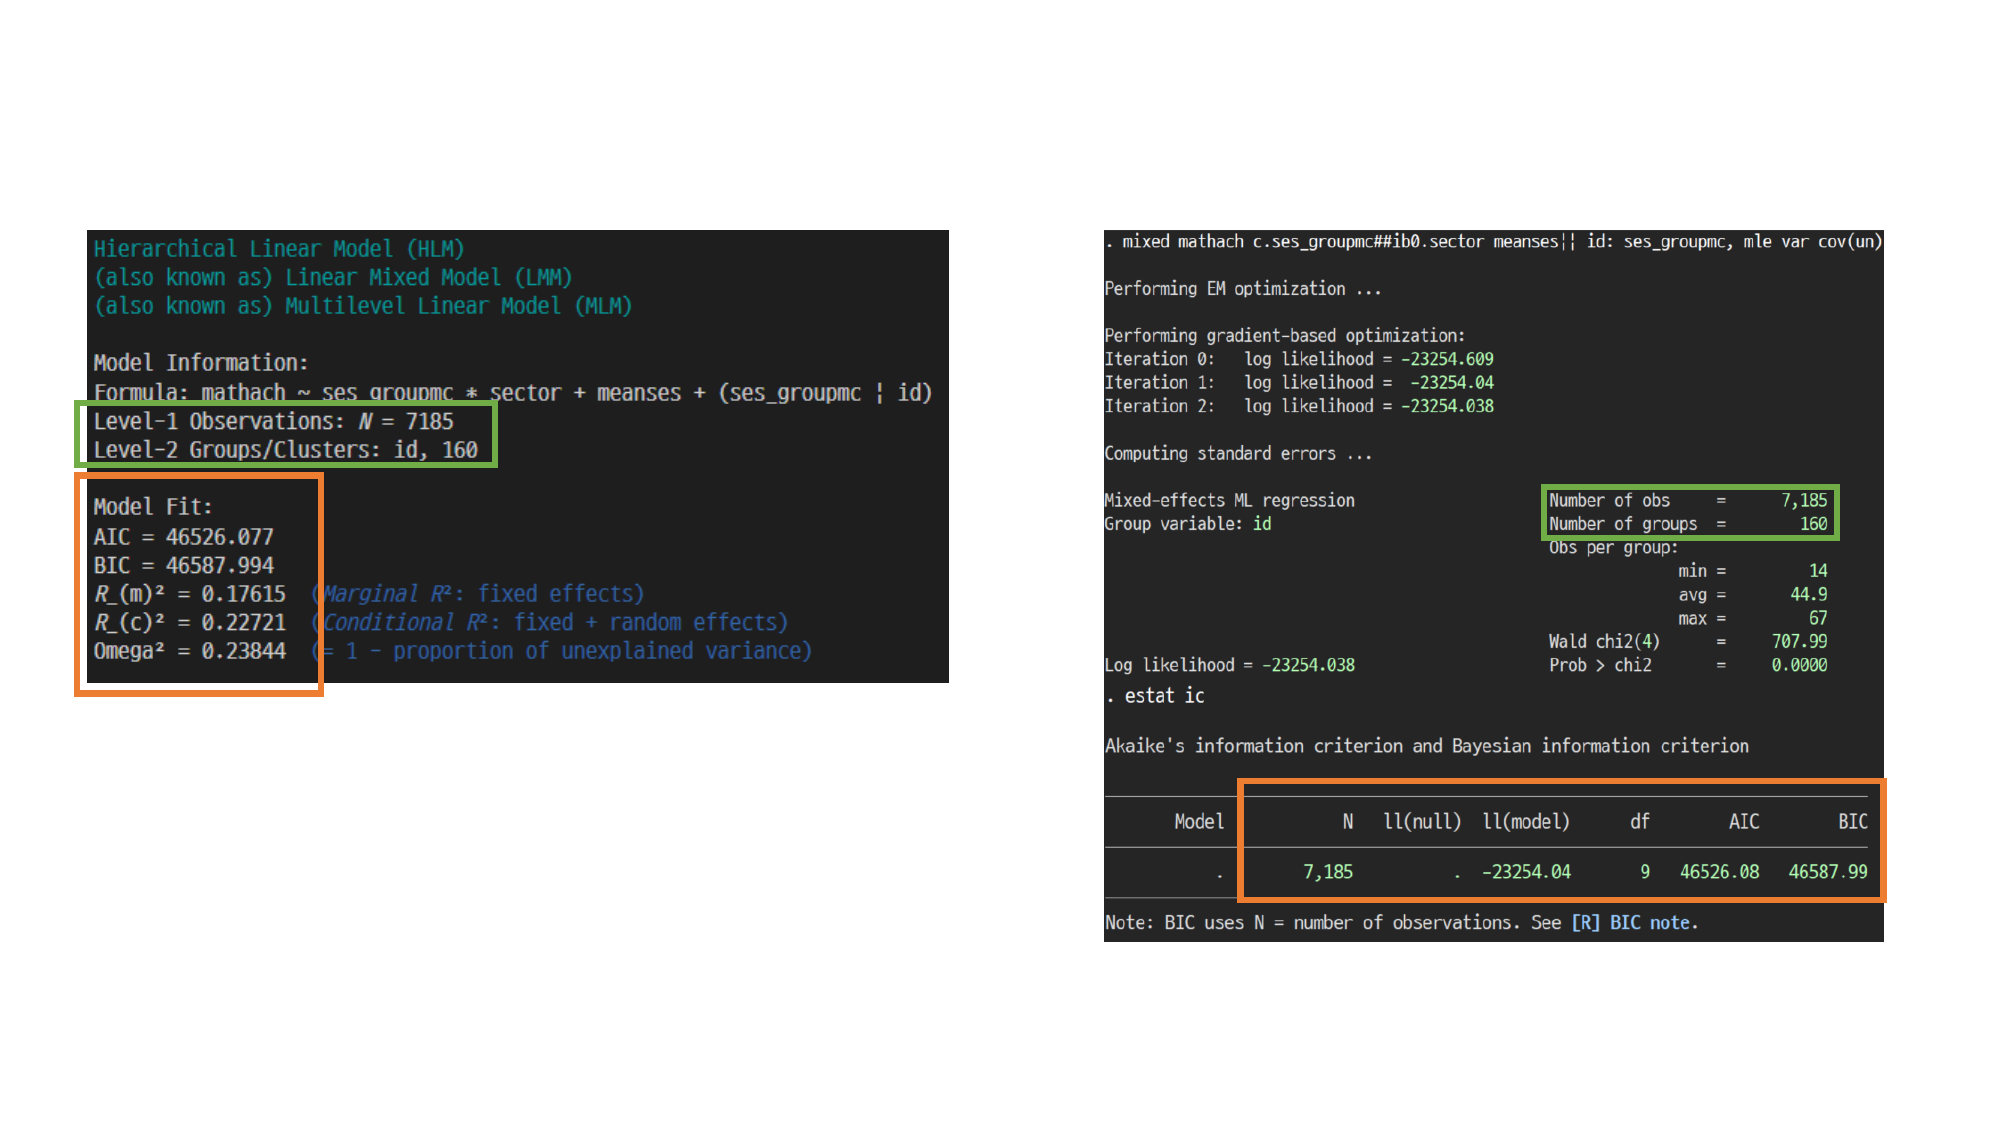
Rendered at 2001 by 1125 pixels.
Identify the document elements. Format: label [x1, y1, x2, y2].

text_box [76, 402, 87, 466]
text_box [76, 474, 322, 694]
picture [1104, 230, 1884, 942]
picture [87, 230, 949, 684]
